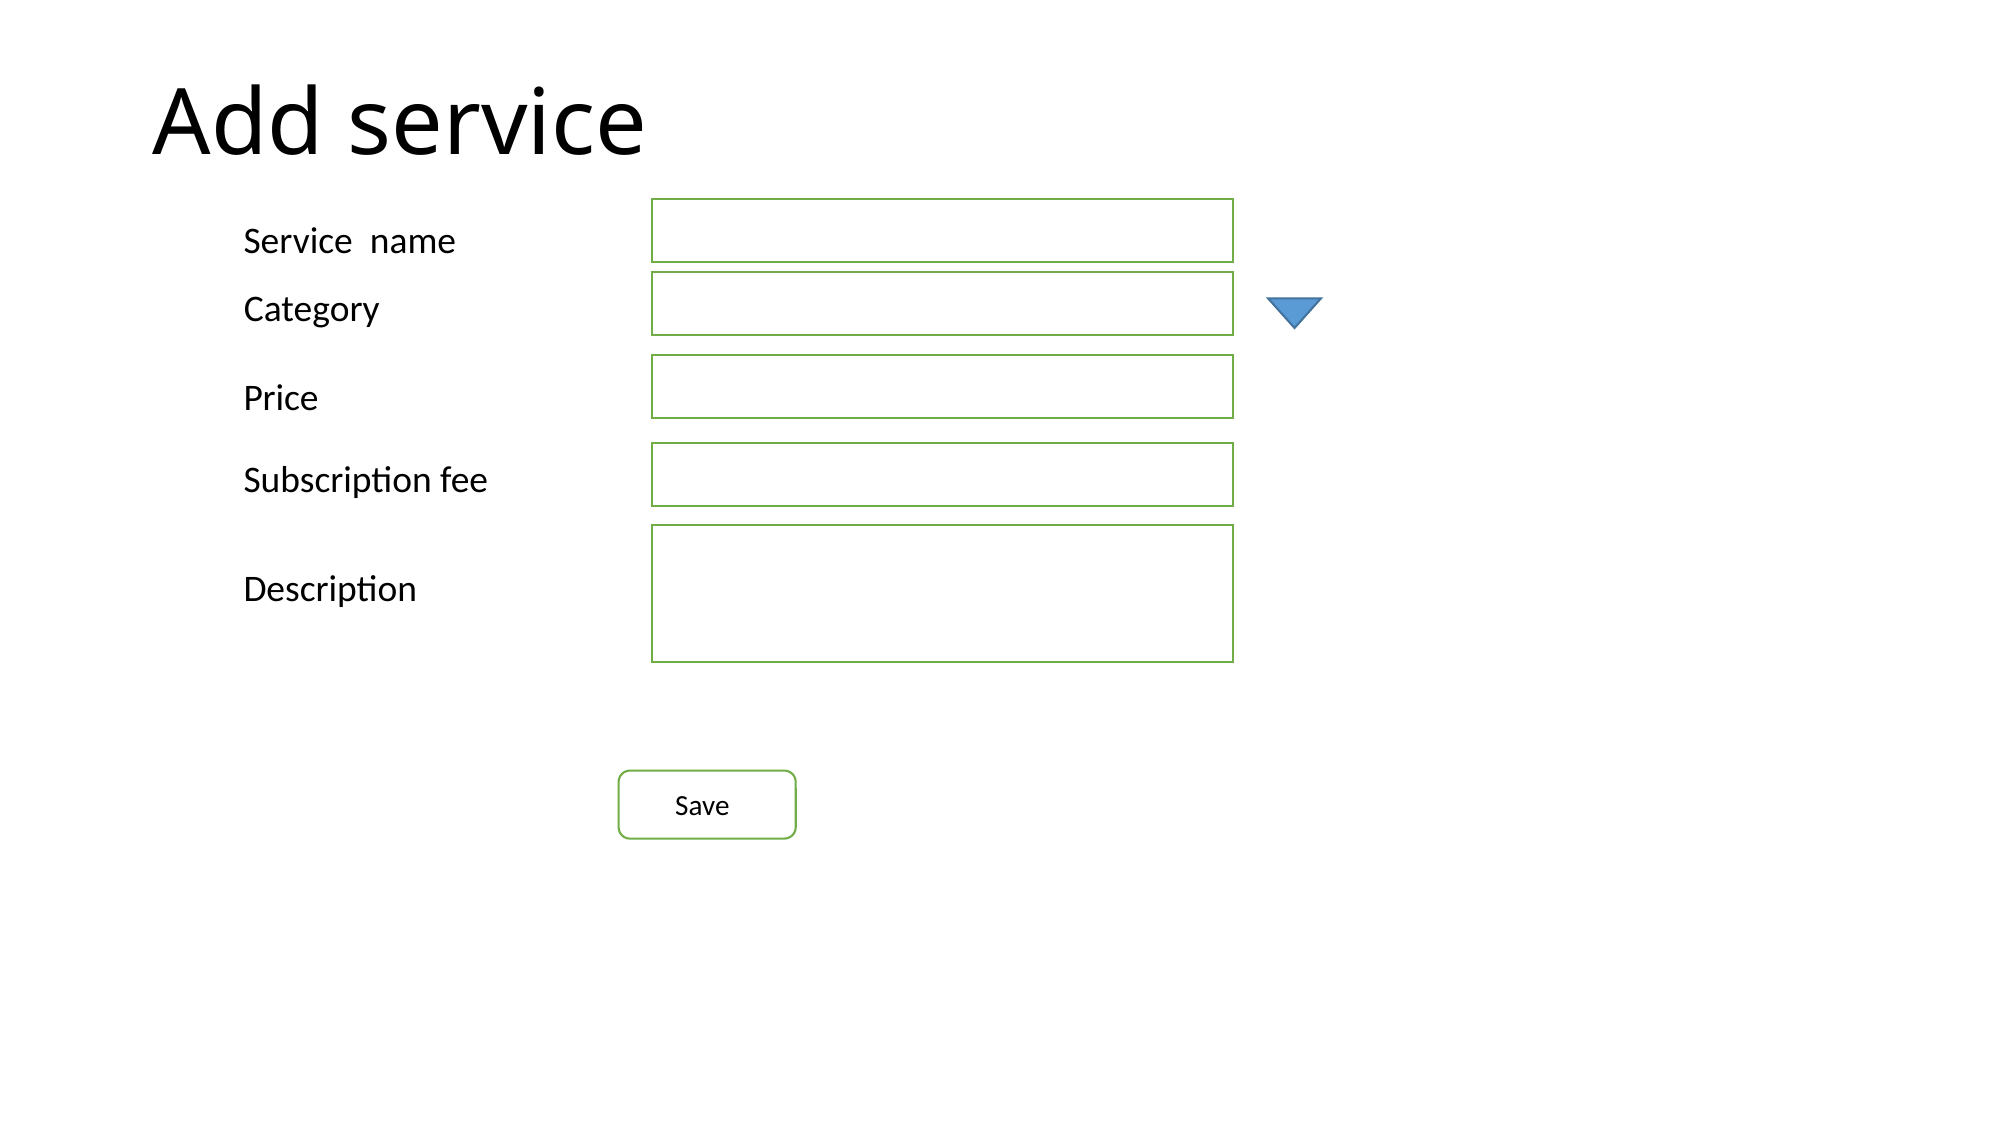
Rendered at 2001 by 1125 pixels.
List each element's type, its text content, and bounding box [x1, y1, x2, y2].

text_box [651, 271, 1234, 336]
text_box [651, 442, 1234, 507]
text_box [651, 354, 1234, 419]
text_box [617, 769, 797, 840]
title Add service [137, 59, 696, 191]
text_box Save [618, 779, 787, 829]
text_box Category [228, 277, 509, 337]
text_box Service name [228, 208, 575, 269]
text_box [651, 524, 1234, 663]
text_box Price [228, 365, 619, 426]
text_box [1265, 297, 1324, 330]
text_box [651, 198, 1234, 263]
text_box Subscription fee [228, 447, 552, 508]
text_box Description [228, 556, 513, 617]
